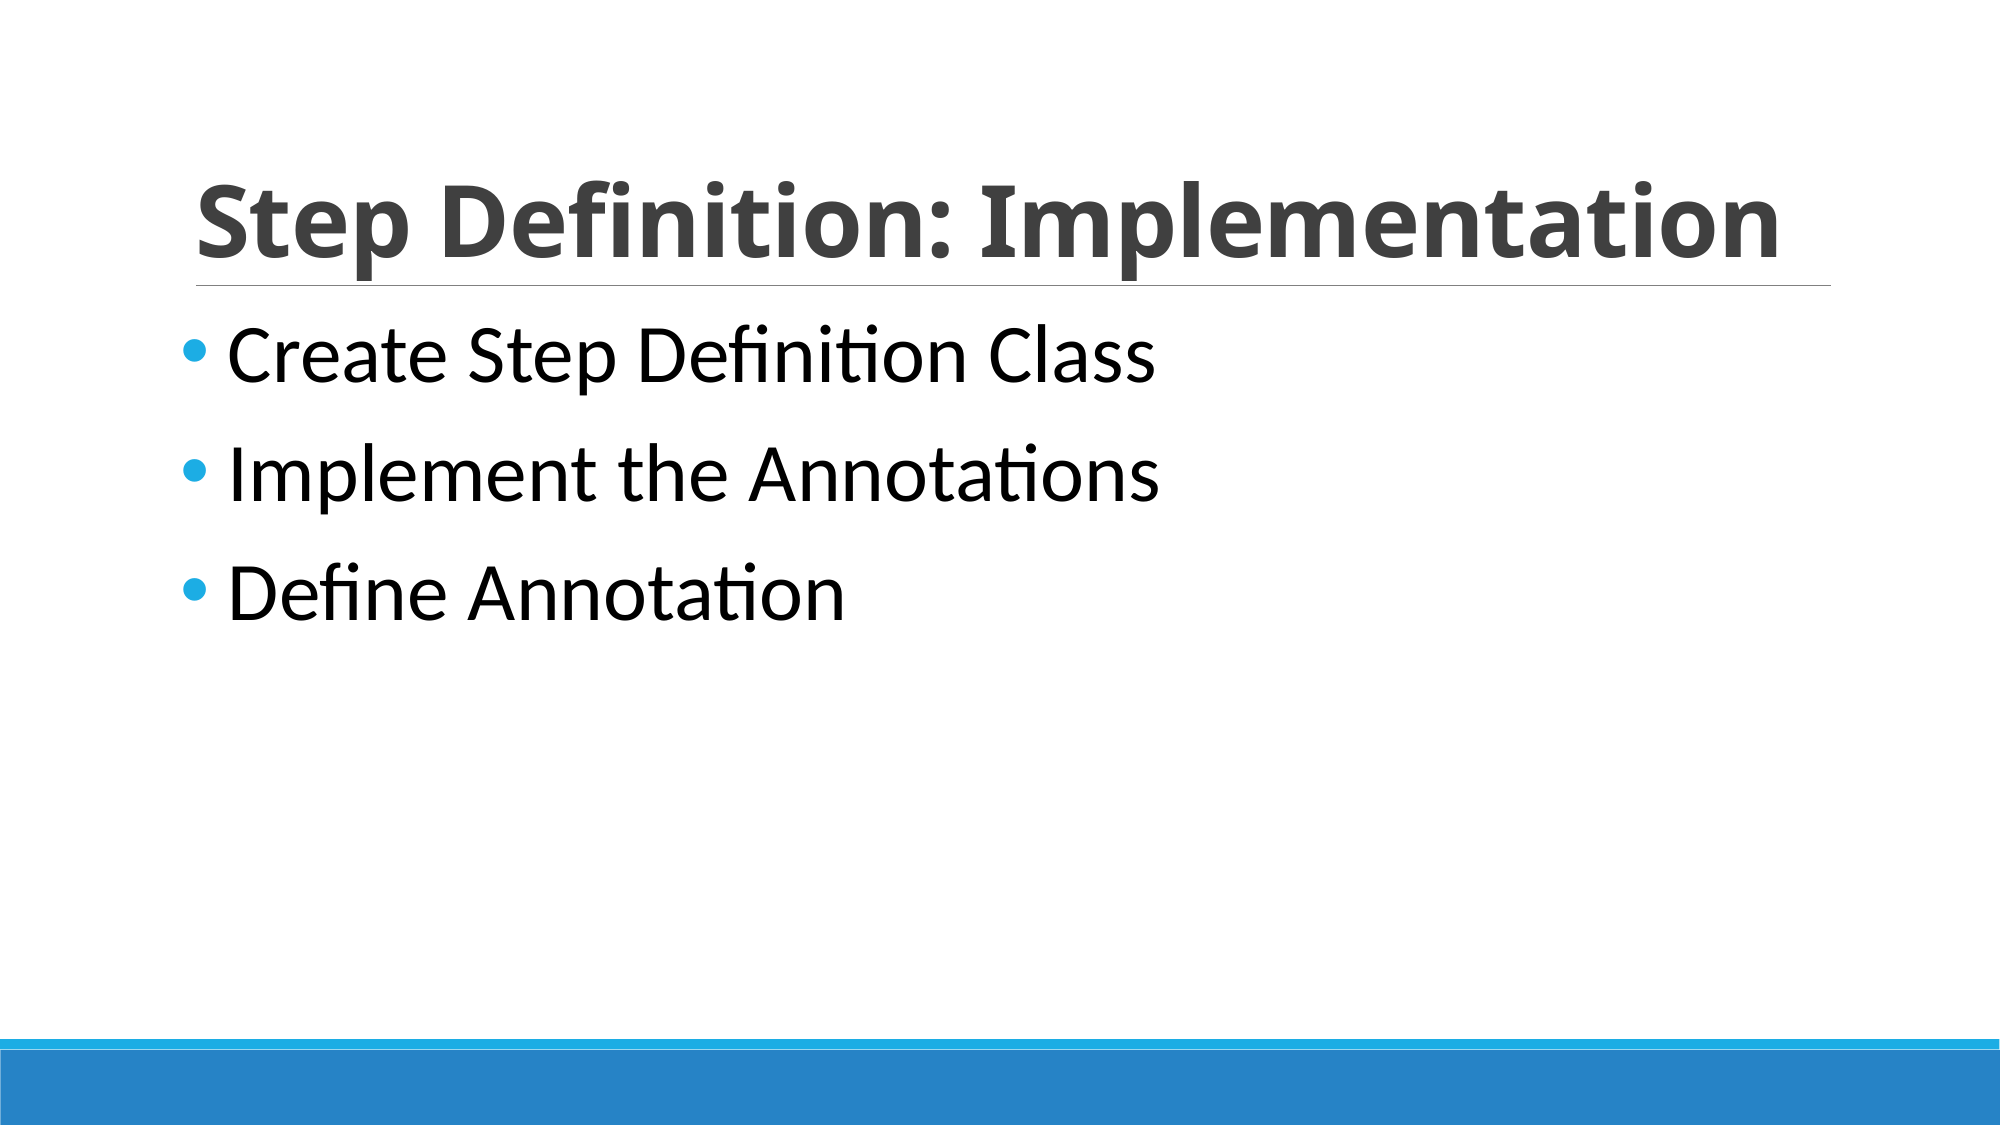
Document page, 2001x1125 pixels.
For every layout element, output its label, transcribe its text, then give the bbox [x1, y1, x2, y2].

list Create Step Definition Class Implement the Annotations Define Annotation [180, 302, 1830, 963]
title Step Definition: Implementation [180, 47, 1830, 285]
